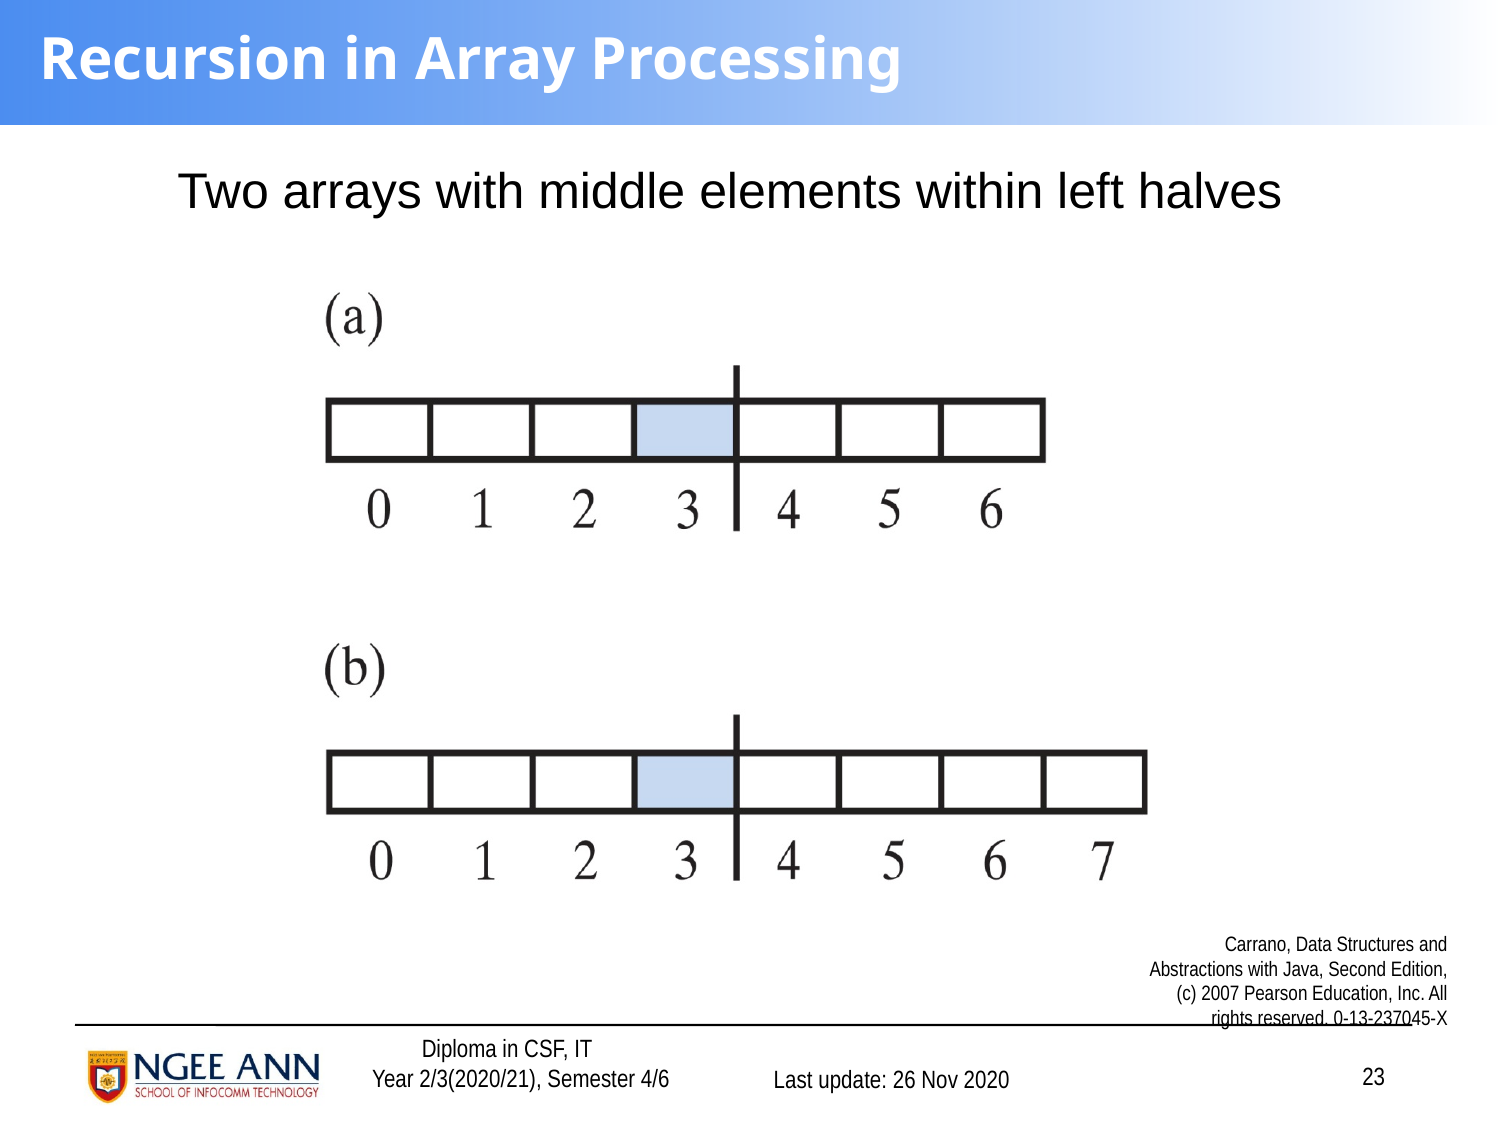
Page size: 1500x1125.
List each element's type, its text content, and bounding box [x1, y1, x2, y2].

text_box [62, 149, 1463, 765]
picture [62, 1028, 344, 1125]
text_box Two arrays with middle elements within left halves [162, 151, 1500, 226]
title Recursion in Array Processing [23, 0, 1500, 115]
text_box Carrano, Data Structures and Abstractions with Java, Second Edition, (c) 2007 Pearson Education, Inc. All rights reserved. 0-13-237045-X [1125, 974, 1463, 1038]
picture [318, 284, 1154, 888]
